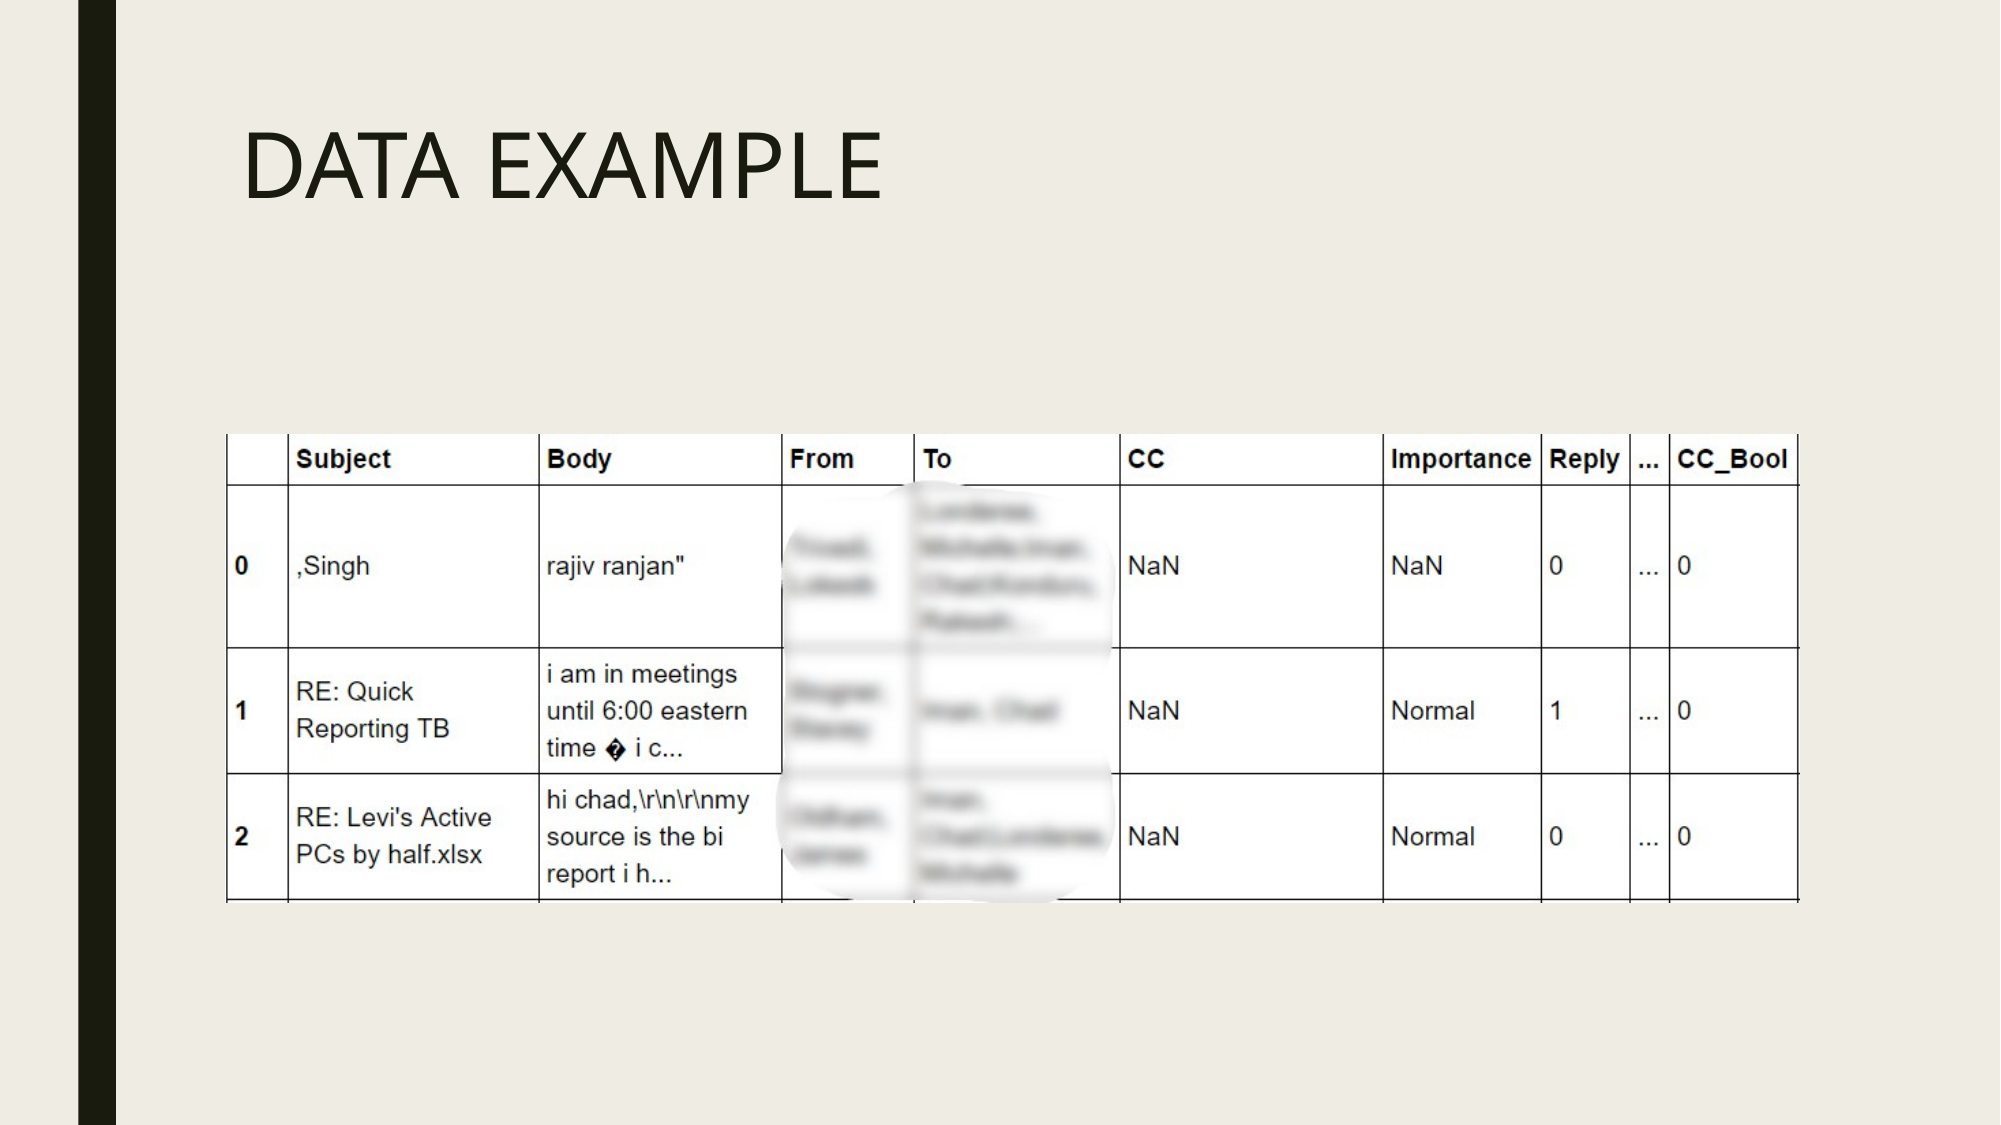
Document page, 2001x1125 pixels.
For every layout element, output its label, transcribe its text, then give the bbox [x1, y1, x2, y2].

title DATA EXAMPLE [225, 112, 1800, 357]
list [224, 434, 1800, 903]
